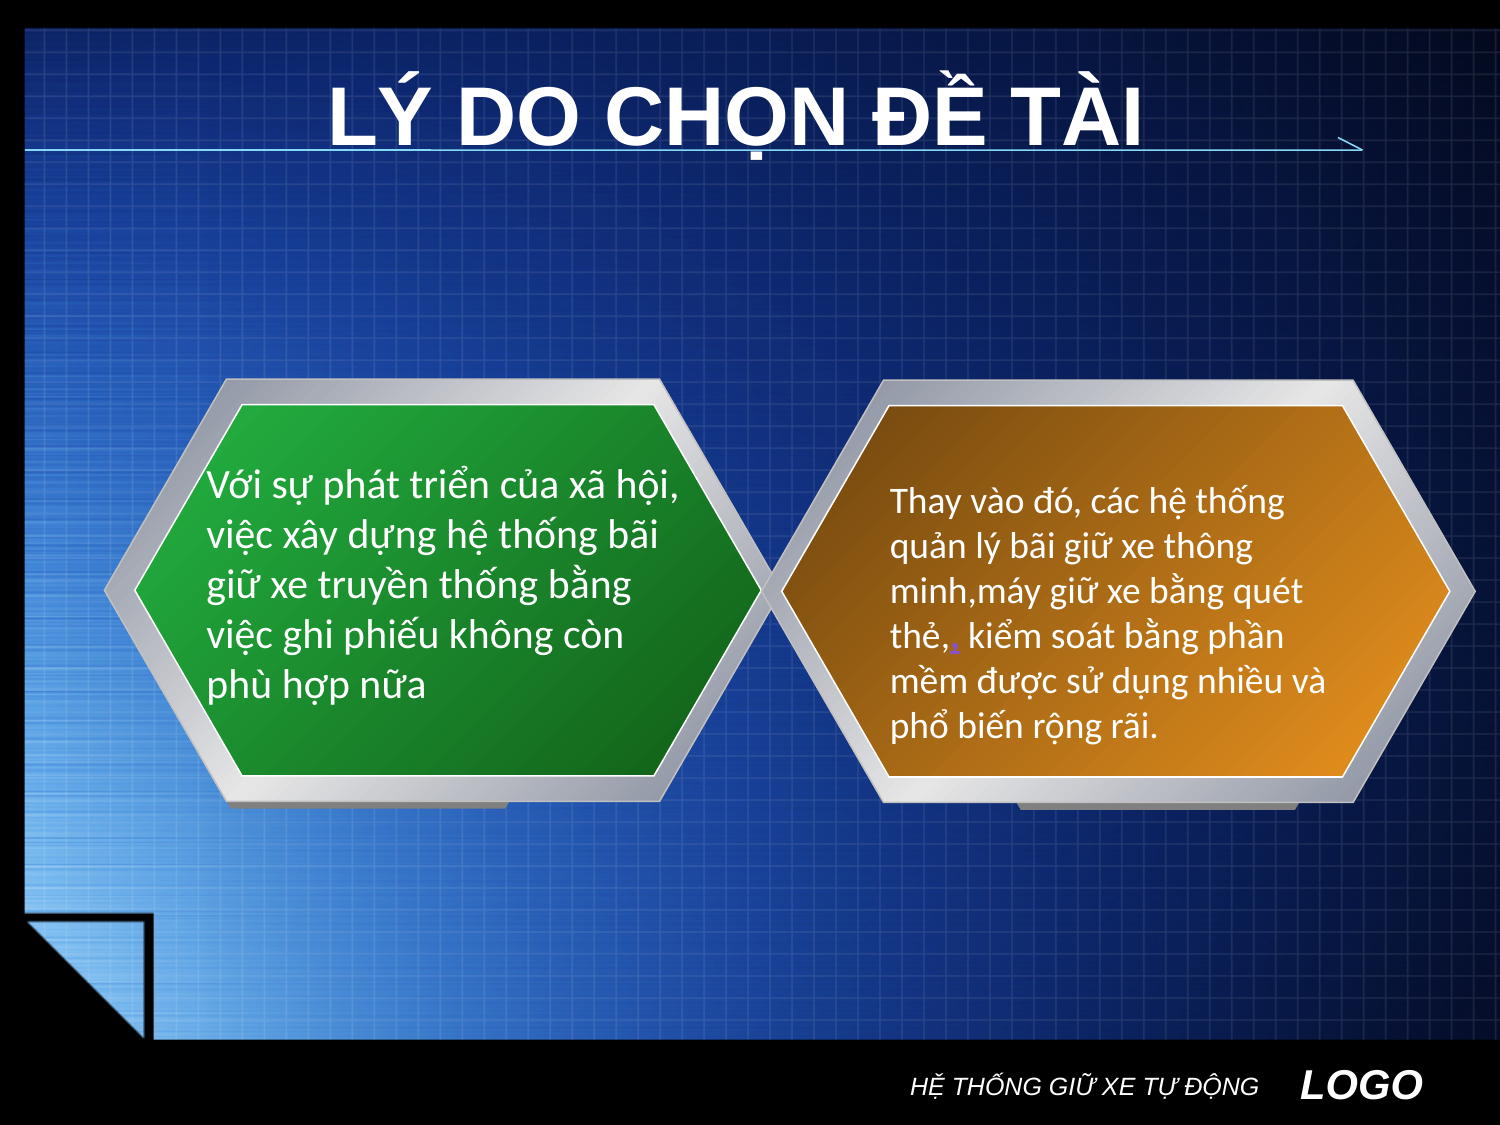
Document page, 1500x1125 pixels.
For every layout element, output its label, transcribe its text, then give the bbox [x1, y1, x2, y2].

picture [0, 0, 1500, 1125]
title LÝ DO CHỌN ĐỀ TÀI [136, 74, 1337, 151]
footer HỆ THỐNG GIỮ XE TỰ ĐỘNG [750, 1062, 1275, 1100]
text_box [104, 300, 1476, 811]
